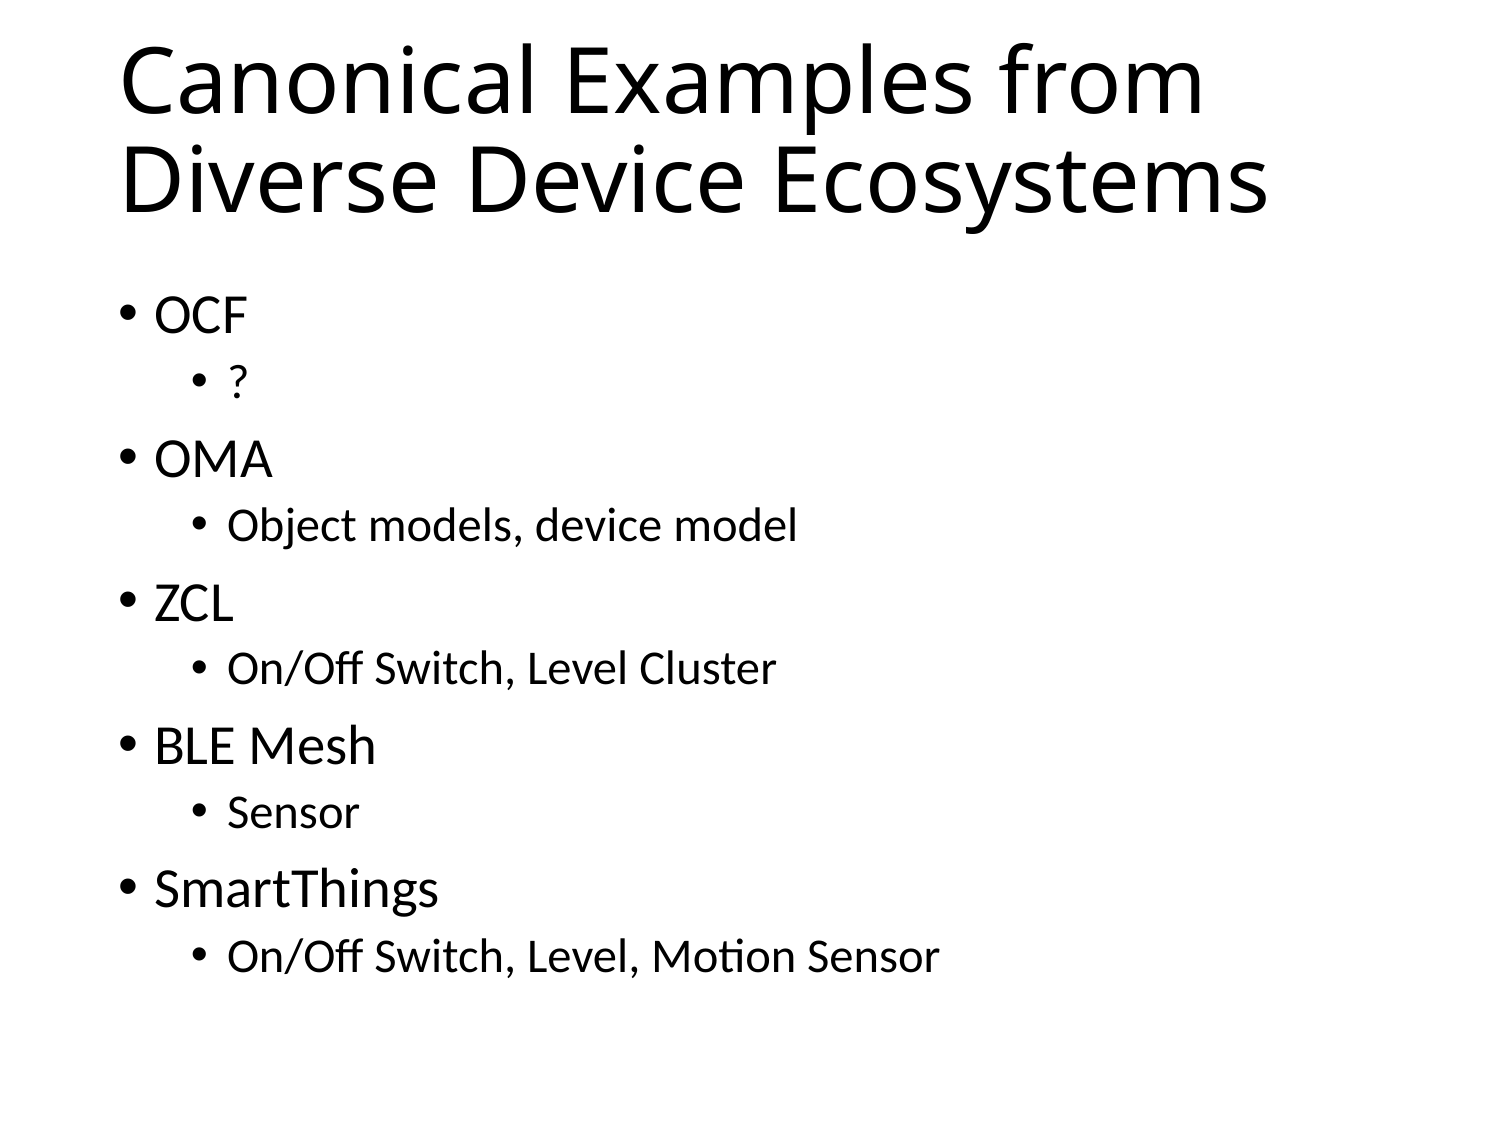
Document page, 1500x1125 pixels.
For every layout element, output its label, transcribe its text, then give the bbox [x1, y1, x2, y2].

title Canonical Examples from Diverse Device Ecosystems [103, 24, 1397, 243]
list OCF ? OMA Object models, device model ZCL On/Off Switch, Level Cluster BLE Mesh Sensor SmartThings On/Off Switch, Level, Motion Sensor [103, 277, 1397, 992]
